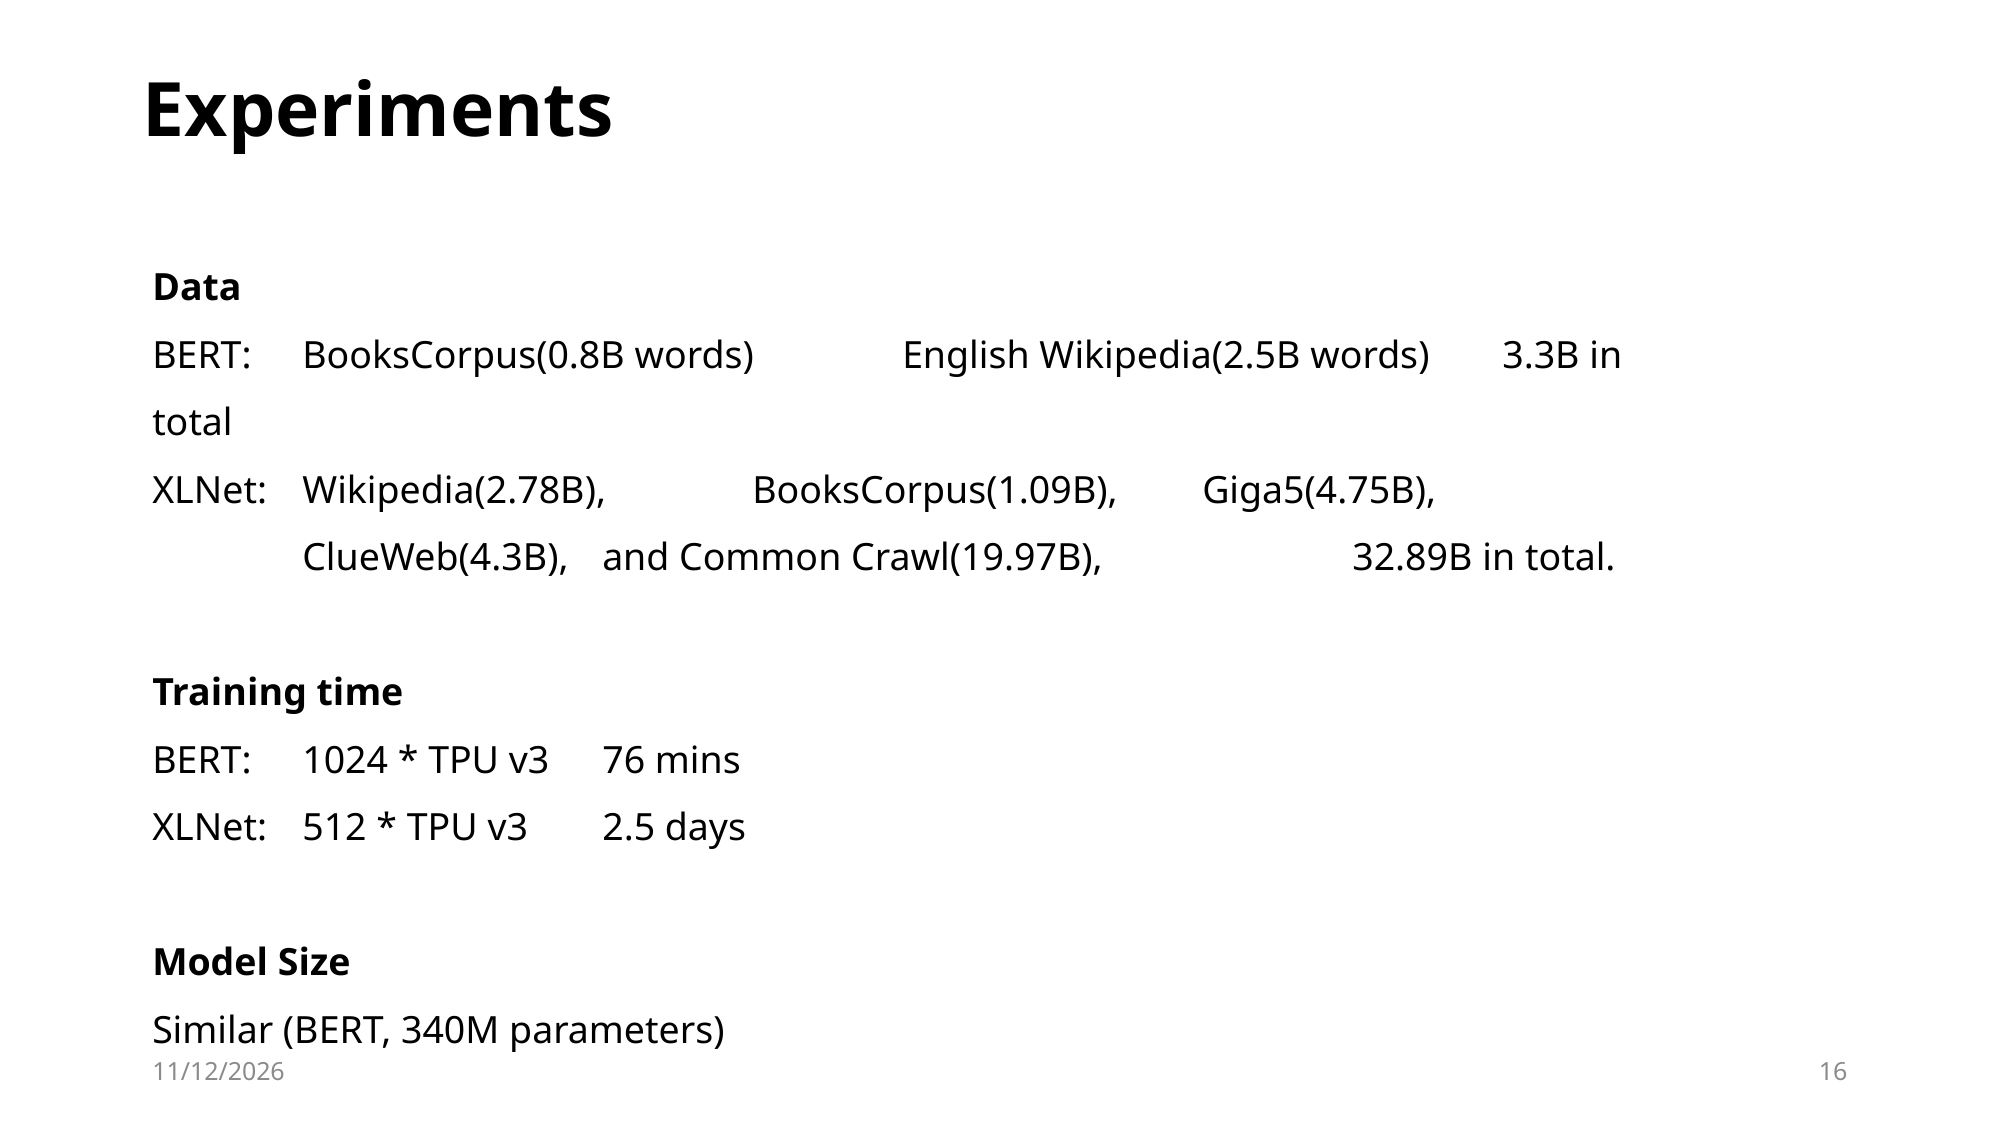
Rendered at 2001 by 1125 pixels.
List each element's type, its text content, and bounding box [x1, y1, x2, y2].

slide_number 16 [1412, 1042, 1863, 1103]
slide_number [137, 1042, 588, 1103]
text_box Experiments [128, 53, 1844, 159]
text_box Data BERT: BooksCorpus(0.8B words) English Wikipedia(2.5B words) 3.3B in total XLNet: Wikipedia(2.78B), BooksCorpus(1.09B), Giga5(4.75B), ClueWeb(4.3B), and Common Crawl(19.97B), 32.89B in total. Training time BERT: 1024 * TPU v3 76 mins XLNet: 512 * TPU v3 2.5 days Model Size Similar (BERT, 340M parameters) [137, 233, 1639, 1058]
